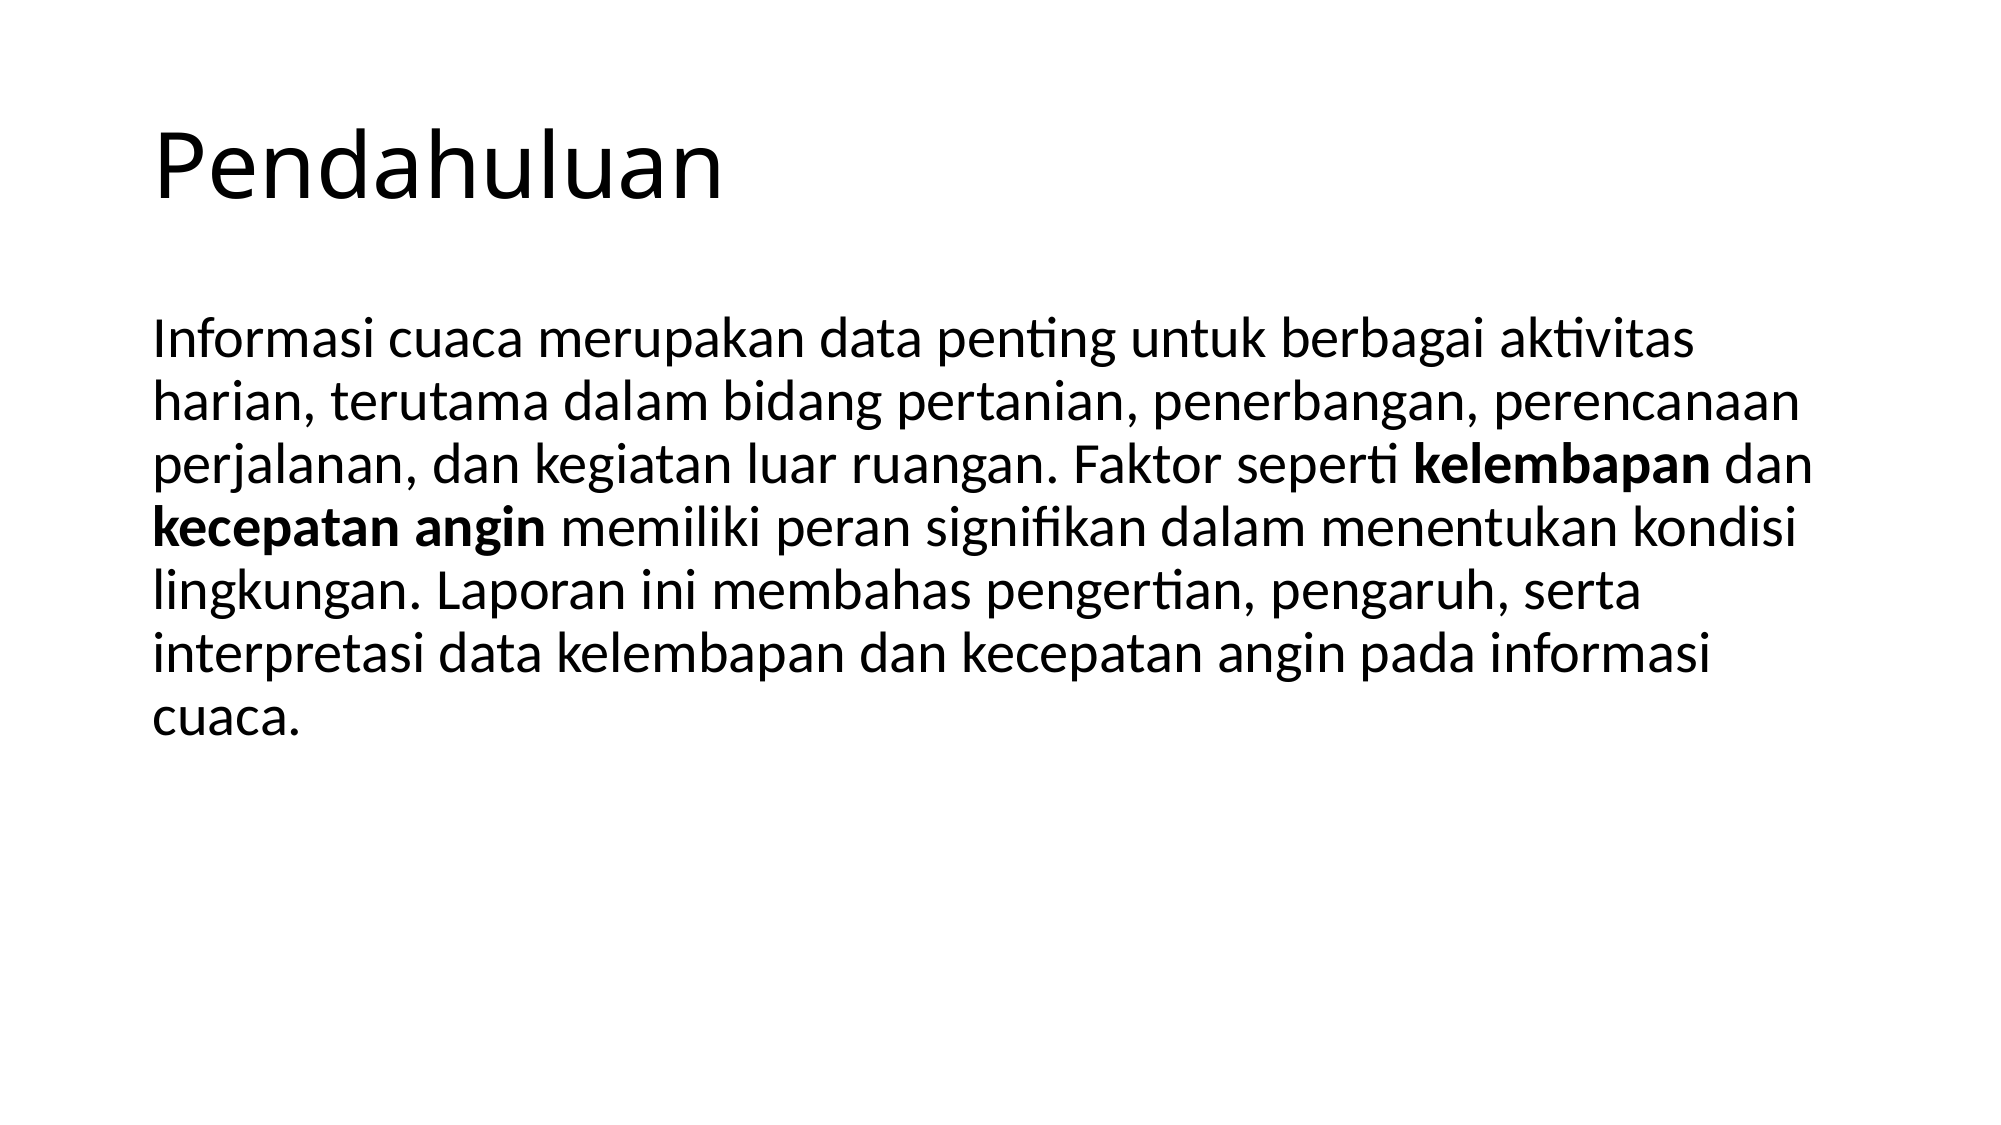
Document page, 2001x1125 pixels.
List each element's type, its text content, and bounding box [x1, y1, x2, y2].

list Informasi cuaca merupakan data penting untuk berbagai aktivitas harian, terutama dalam bidang pertanian, penerbangan, perencanaan perjalanan, dan kegiatan luar ruangan. Faktor seperti kelembapan dan kecepatan angin memiliki peran signifikan dalam menentukan kondisi lingkungan. Laporan ini membahas pengertian, pengaruh, serta interpretasi data kelembapan dan kecepatan angin pada informasi cuaca. [137, 299, 1863, 1014]
title Pendahuluan [137, 59, 1863, 278]
